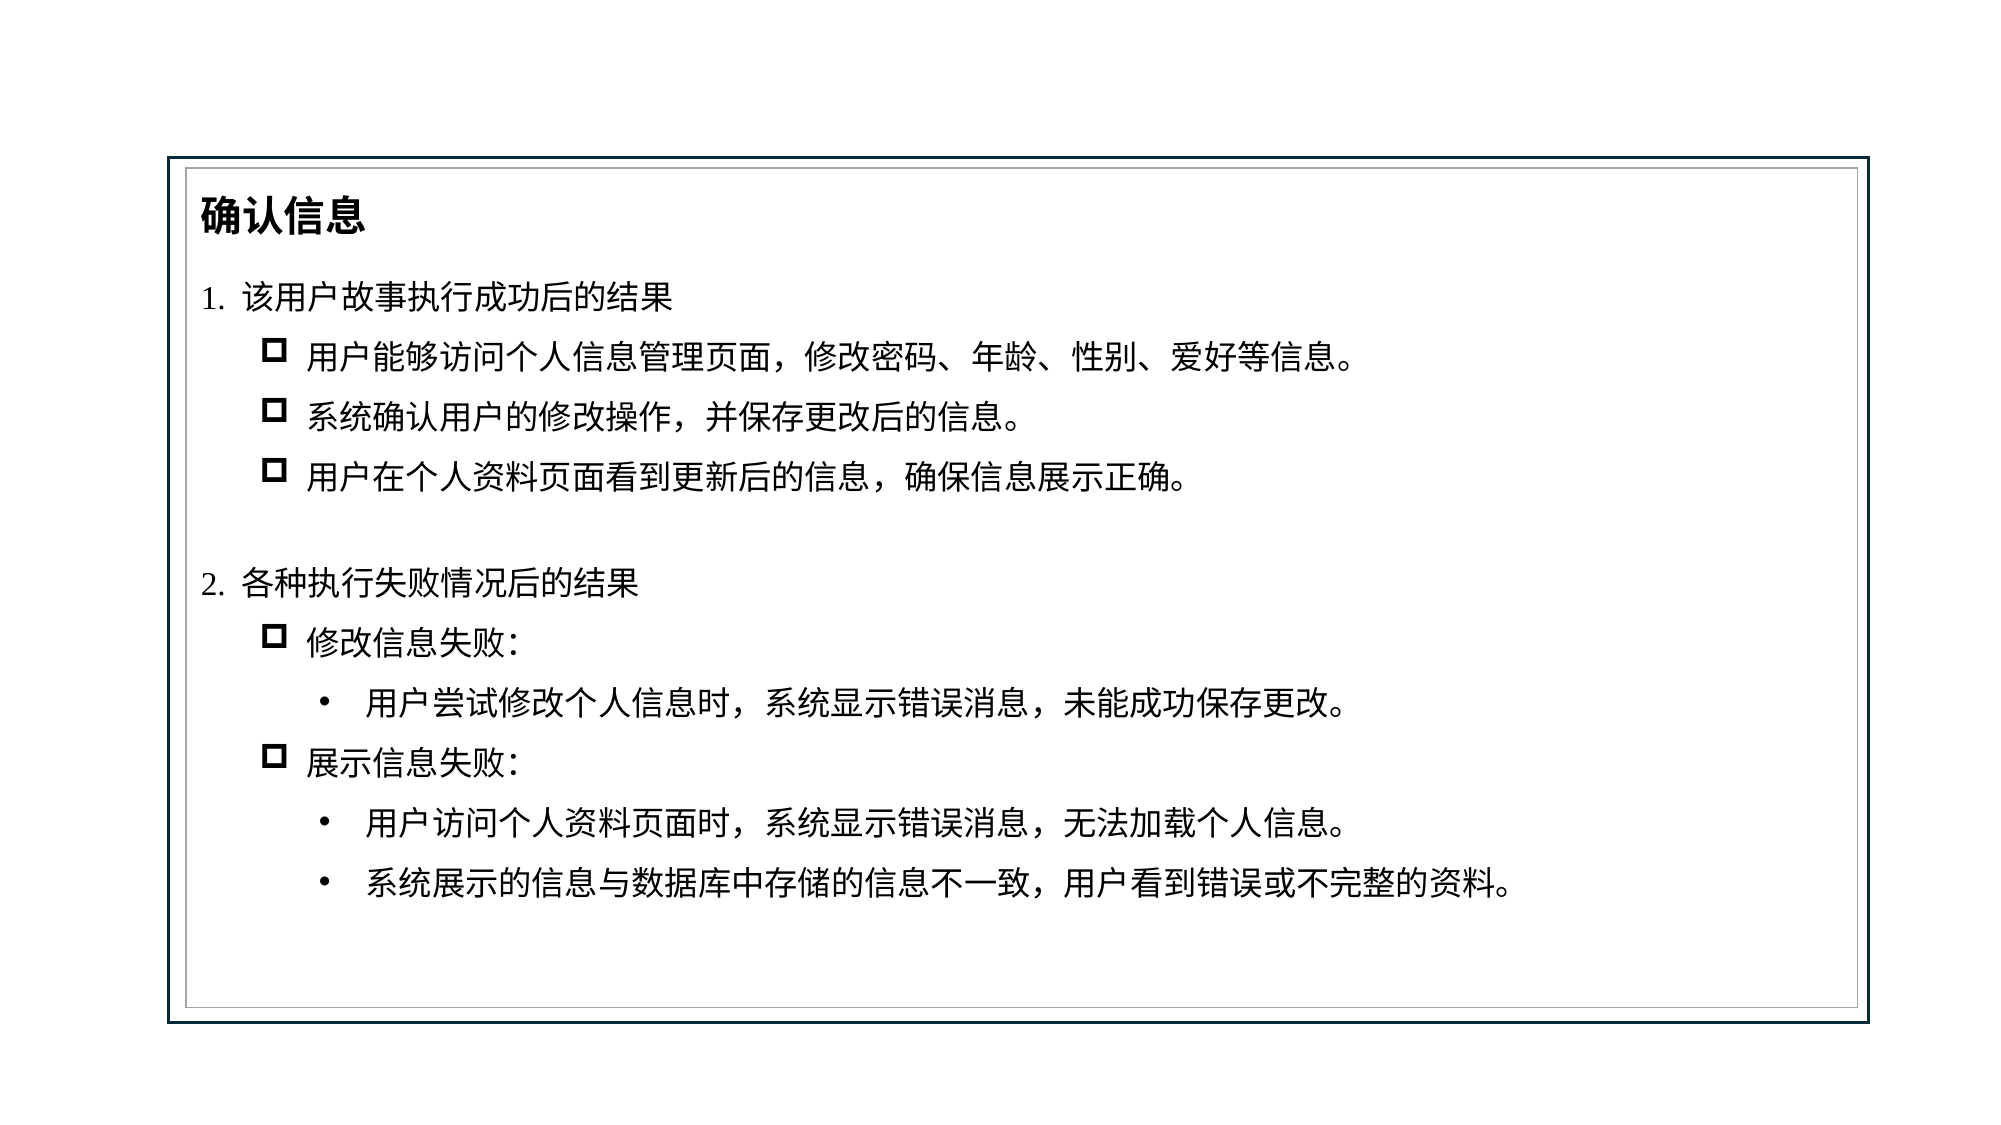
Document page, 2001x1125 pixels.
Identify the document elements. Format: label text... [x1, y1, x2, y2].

text_box 对于新功能，有注释的线框。对于bug，用截图重现的步骤。对于非功能性的故事，解释范围/标准 [167, 156, 1870, 1024]
text_box 确认信息 [185, 182, 694, 248]
table_header 1. 该用户故事执行成功后的结果 用户能够访问个人信息管理页面，修改密码、年龄、性别、爱好等信息。 系统确认用户的修改操作，并保存更改后的信息。 用户在个人资料页面看到更新后的信息，确保信息展示正确。 2. 各种执行失败情况后的结果 修改信息失败： 用户尝试修改个人信息时，系统显示错误消息，未能成功保存更改。 展示信息失败： 用户访问个人资料页面时，系统显示错误消息，无法加载个人信息。 系统展示的信息与数据库中存储的信息不一致，用户看到错误或不完整的资料。 [187, 169, 1857, 1007]
